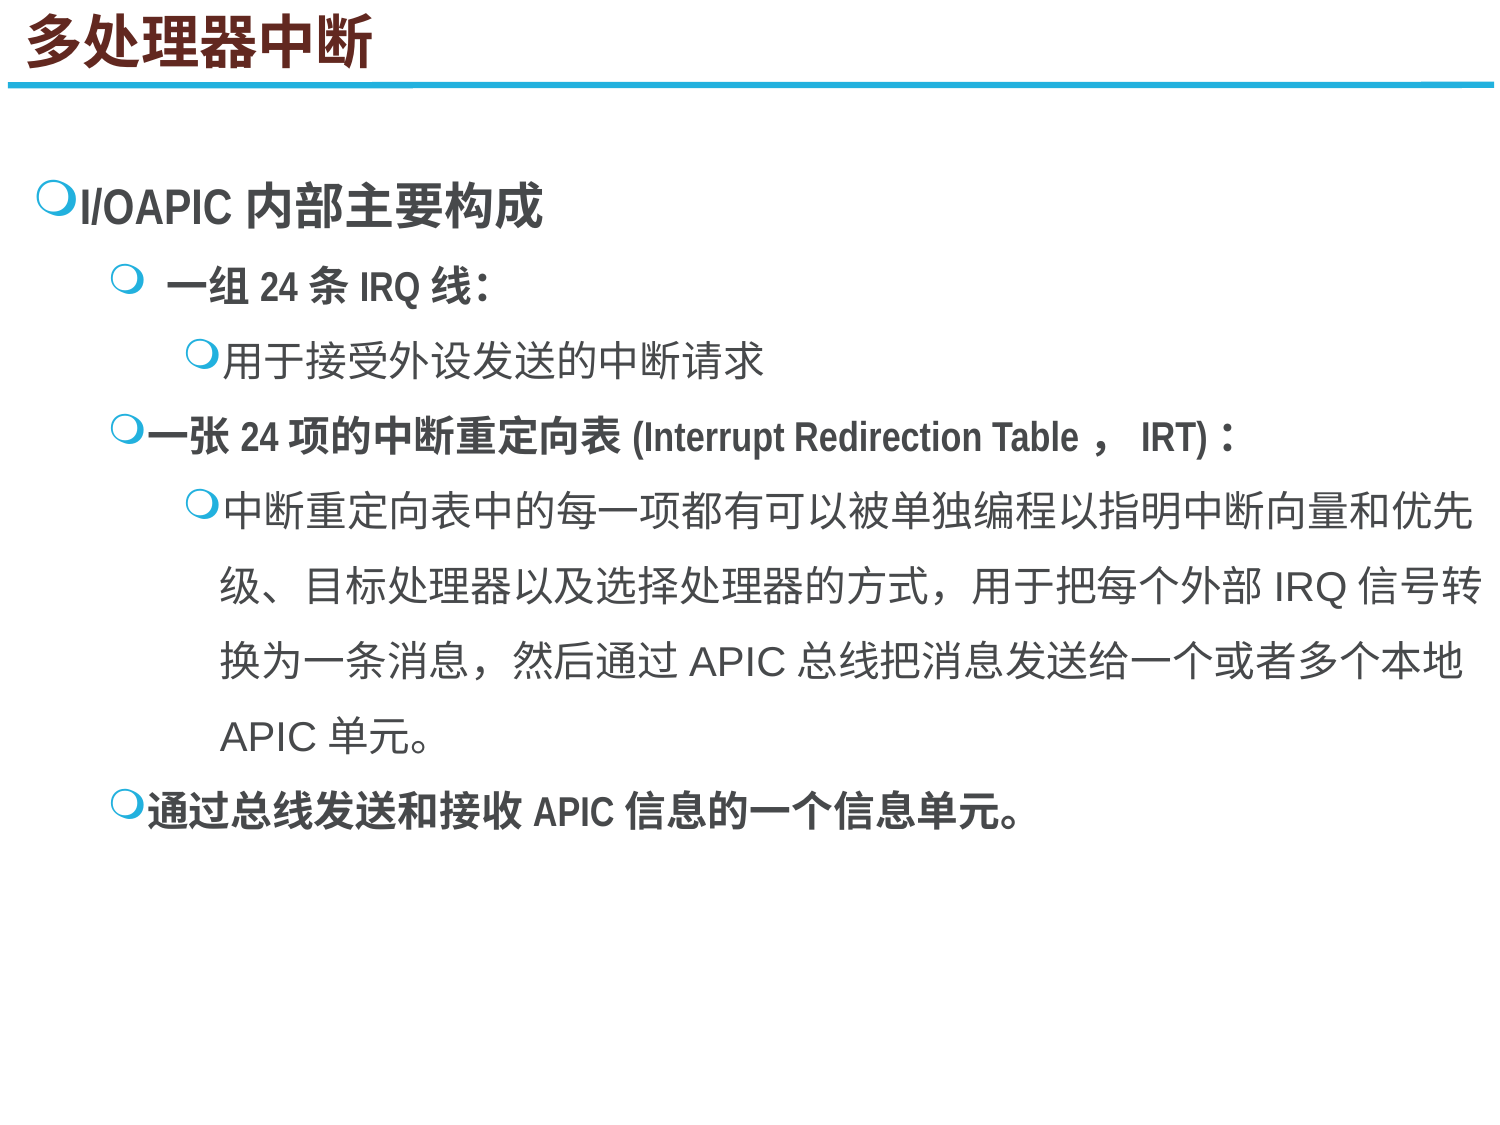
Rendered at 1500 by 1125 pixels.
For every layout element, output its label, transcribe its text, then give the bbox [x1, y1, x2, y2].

text_box I/OAPIC内部主要构成 一组24条IRQ线： 用于接受外设发送的中断请求 一张24项的中断重定向表(Interrupt Redirection Table，IRT)： 中断重定向表中的每一项都有可以被单独编程以指明中断向量和优先级、目标处理器以及选择处理器的方式，用于把每个外部IRQ信号转换为一条消息，然后通过APIC总线把消息发送给一个或者多个本地APIC单元。 通过总线发送和接收APIC信息的一个信息单元。 [17, 137, 1500, 1059]
text_box 多处理器中断 [9, 3, 1388, 86]
